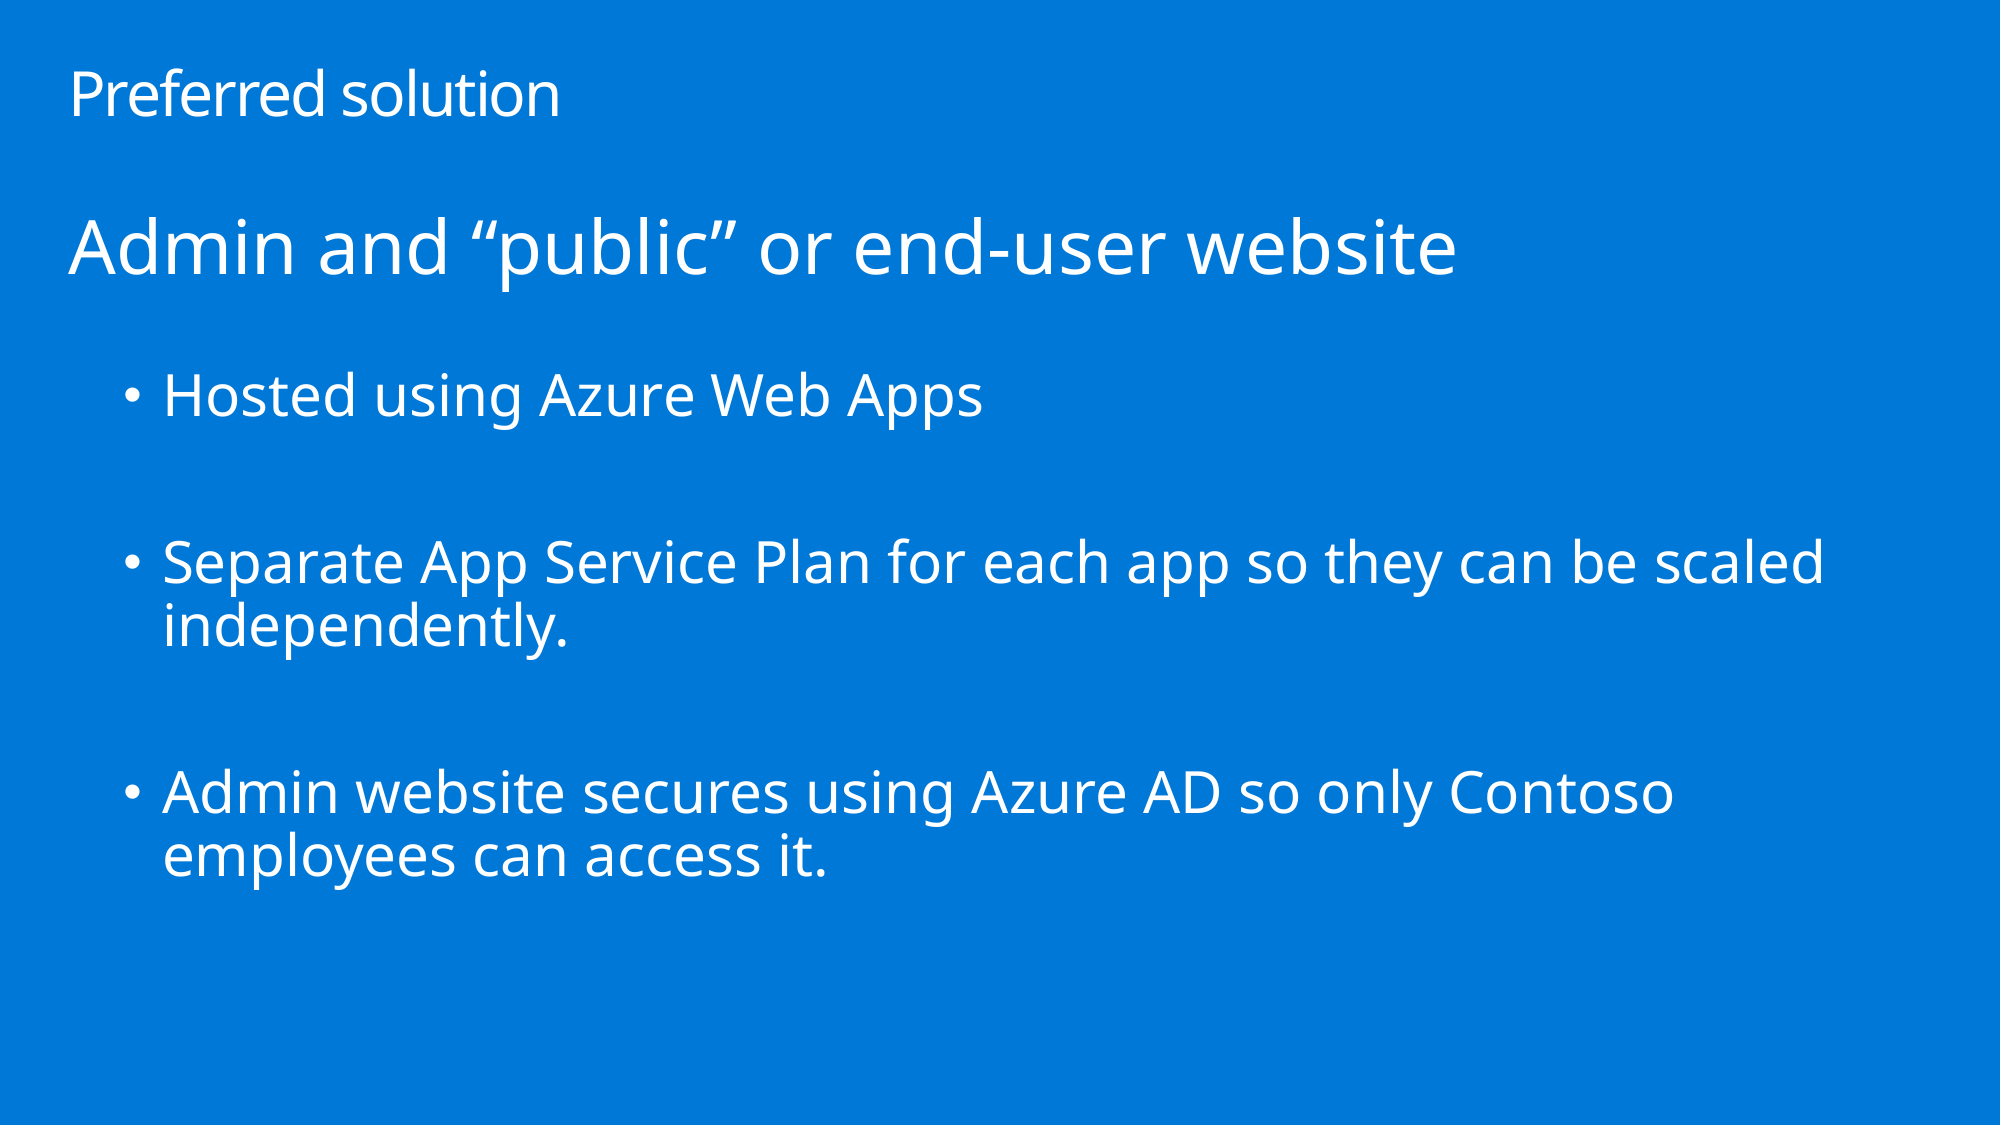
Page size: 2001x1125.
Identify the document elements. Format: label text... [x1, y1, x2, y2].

list Admin and “public” or end-user website Hosted using Azure Web Apps Separate App Service Plan for each app so they can be scaled independently. Admin website secures using Azure AD so only Contoso employees can access it. [44, 195, 1956, 1008]
title Preferred solution [44, 47, 1957, 196]
